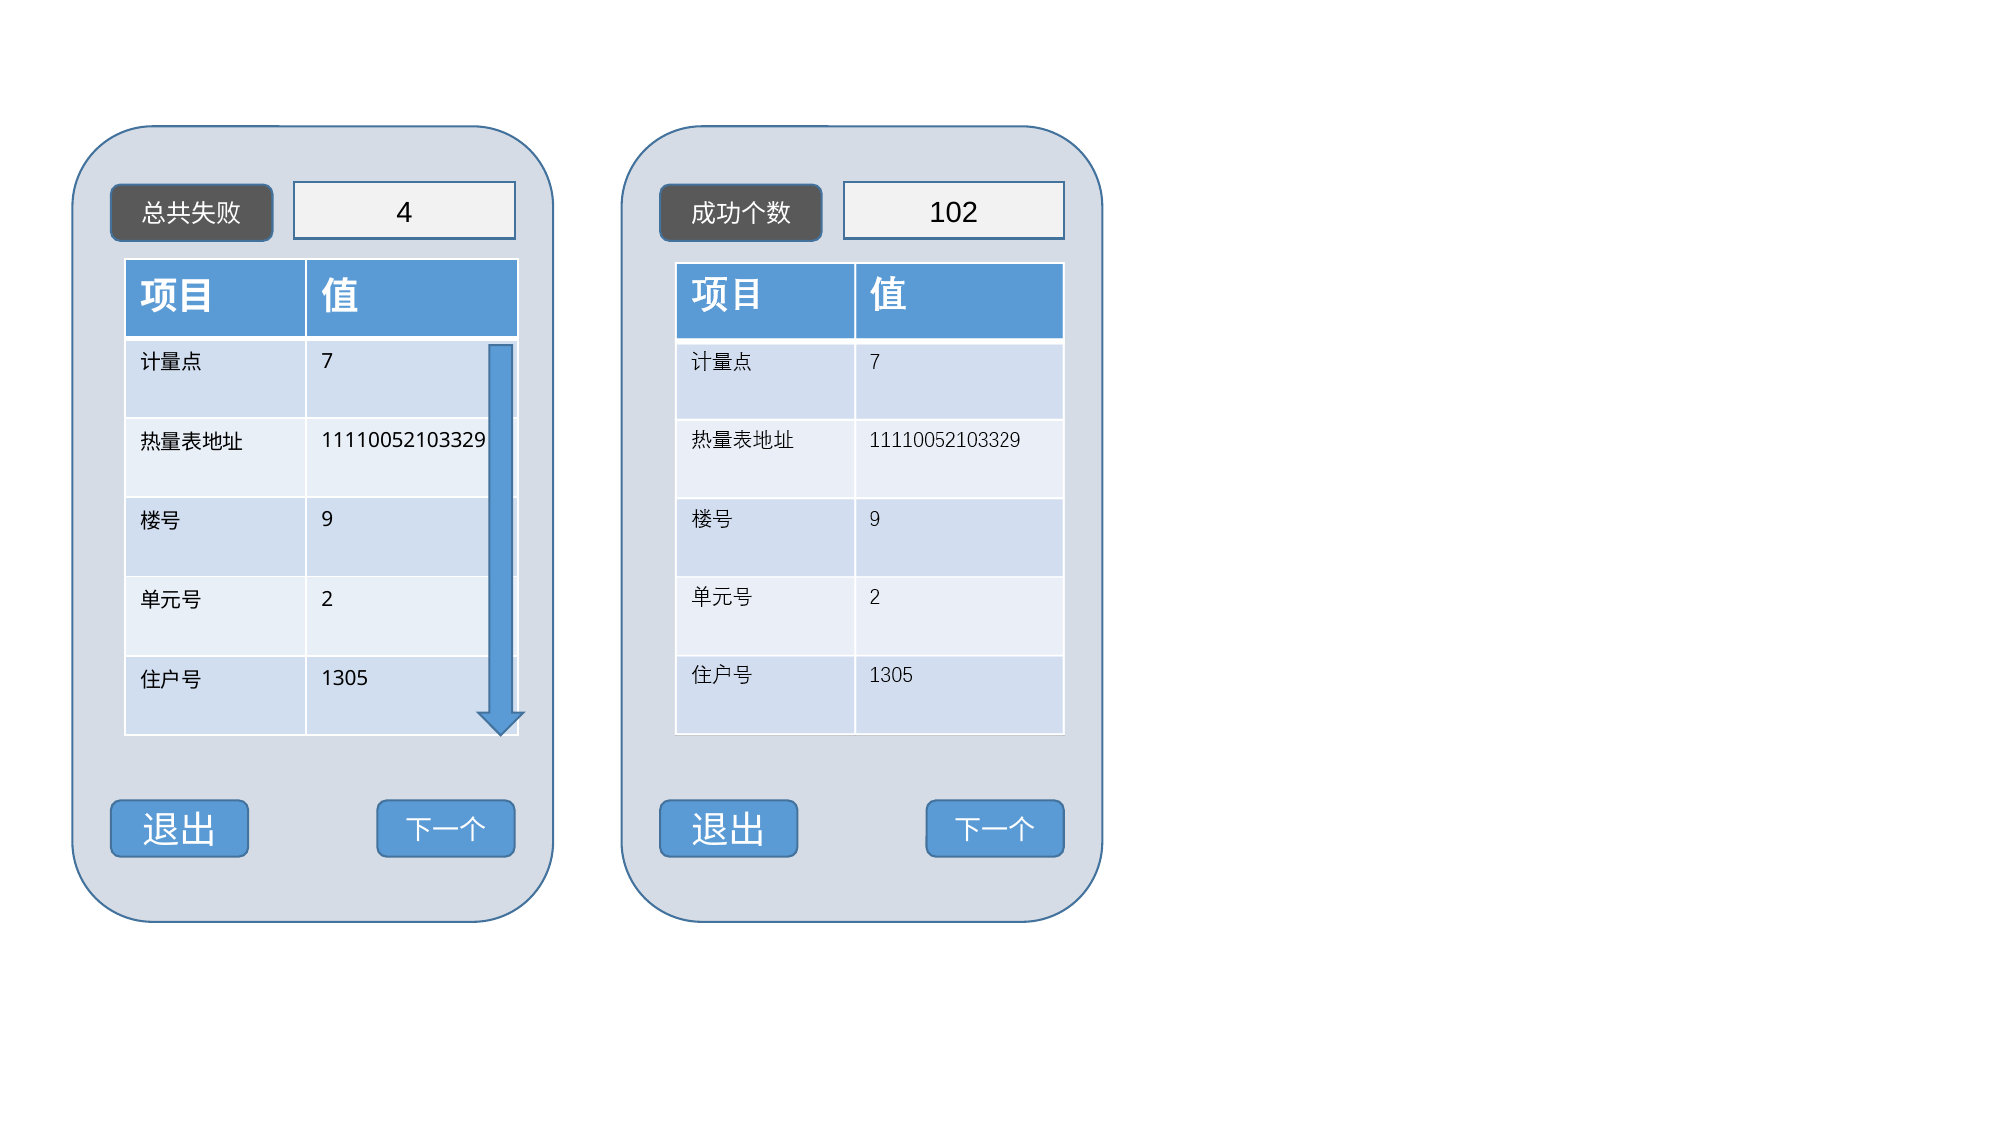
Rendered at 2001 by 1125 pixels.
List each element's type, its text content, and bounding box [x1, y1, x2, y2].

text_box 总共失败 [109, 183, 274, 242]
table_cell 住户号 [126, 657, 305, 734]
text_box [620, 125, 1104, 923]
table_cell 楼号 [126, 498, 305, 576]
table_cell 计量点 [126, 341, 305, 417]
table_header 项目 [126, 260, 305, 336]
table_cell 单元号 [126, 577, 305, 655]
table_cell 热量表地址 [126, 419, 305, 496]
table_cell 7 [307, 341, 517, 417]
table_header 值 [307, 260, 517, 336]
text_box [71, 125, 555, 923]
text_box 4 [293, 181, 516, 240]
text_box 102 [843, 181, 1065, 240]
table_cell 11110052103329 [307, 419, 488, 496]
picture [674, 258, 1068, 736]
table_cell 9 [307, 498, 488, 576]
text_box 下一个 [376, 799, 516, 858]
text_box 退出 [659, 799, 799, 858]
table_cell 2 [307, 577, 488, 655]
table_cell 1305 [505, 722, 517, 734]
text_box 退出 [109, 799, 250, 858]
table_cell 1305 [307, 657, 496, 734]
text_box 下一个 [925, 799, 1065, 858]
text_box [475, 344, 526, 737]
text_box 成功个数 [659, 183, 823, 242]
